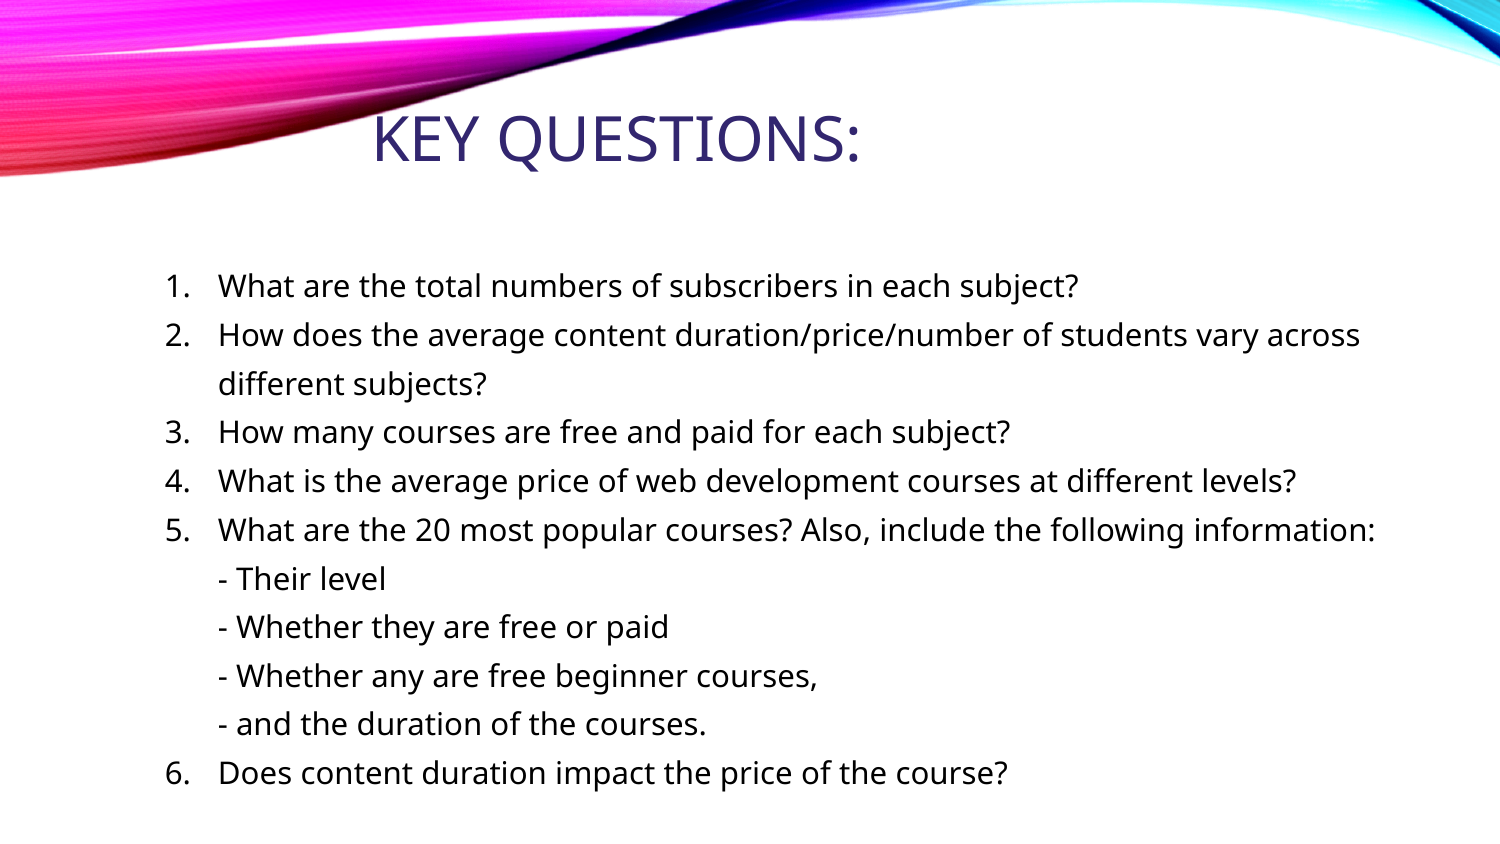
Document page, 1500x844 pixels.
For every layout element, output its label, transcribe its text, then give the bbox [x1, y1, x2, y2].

title Key questions: [356, 93, 1049, 240]
list What are the total numbers of subscribers in each subject? How does the average content duration/price/number of students vary across different subjects? How many courses are free and paid for each subject? What is the average price of web development courses at different levels? What are the 20 most popular courses? Also, include the following information: - Their level - Whether they are free or paid - Whether any are free beginner courses, - and the duration of the courses. Does content duration impact the price of the course? [127, 240, 1457, 814]
picture [0, 0, 1500, 178]
